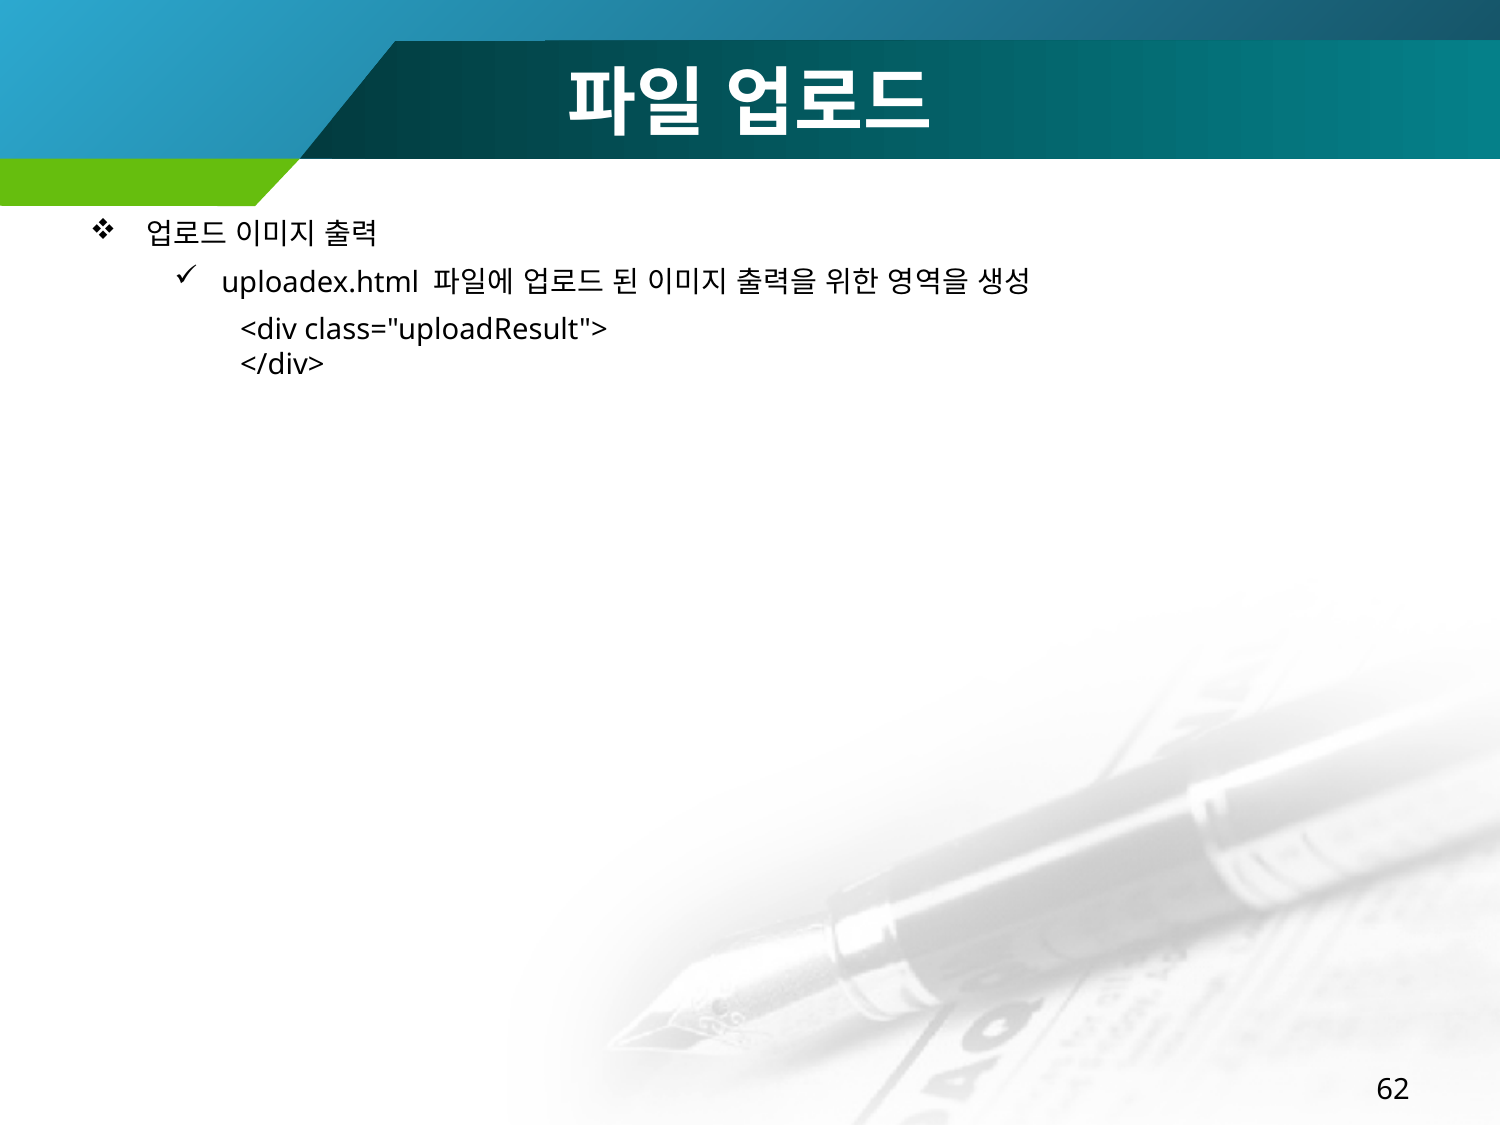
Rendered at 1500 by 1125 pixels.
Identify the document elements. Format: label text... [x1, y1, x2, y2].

picture [490, 448, 1500, 1125]
title 파일 업로드 [0, 36, 1500, 163]
slide_number 62 [1074, 1062, 1426, 1103]
list 업로드 이미지 출력 uploadex.html 파일에 업로드 된 이미지 출력을 위한 영역을 생성 <div class="uploadResult"> </div> [74, 207, 1426, 1021]
